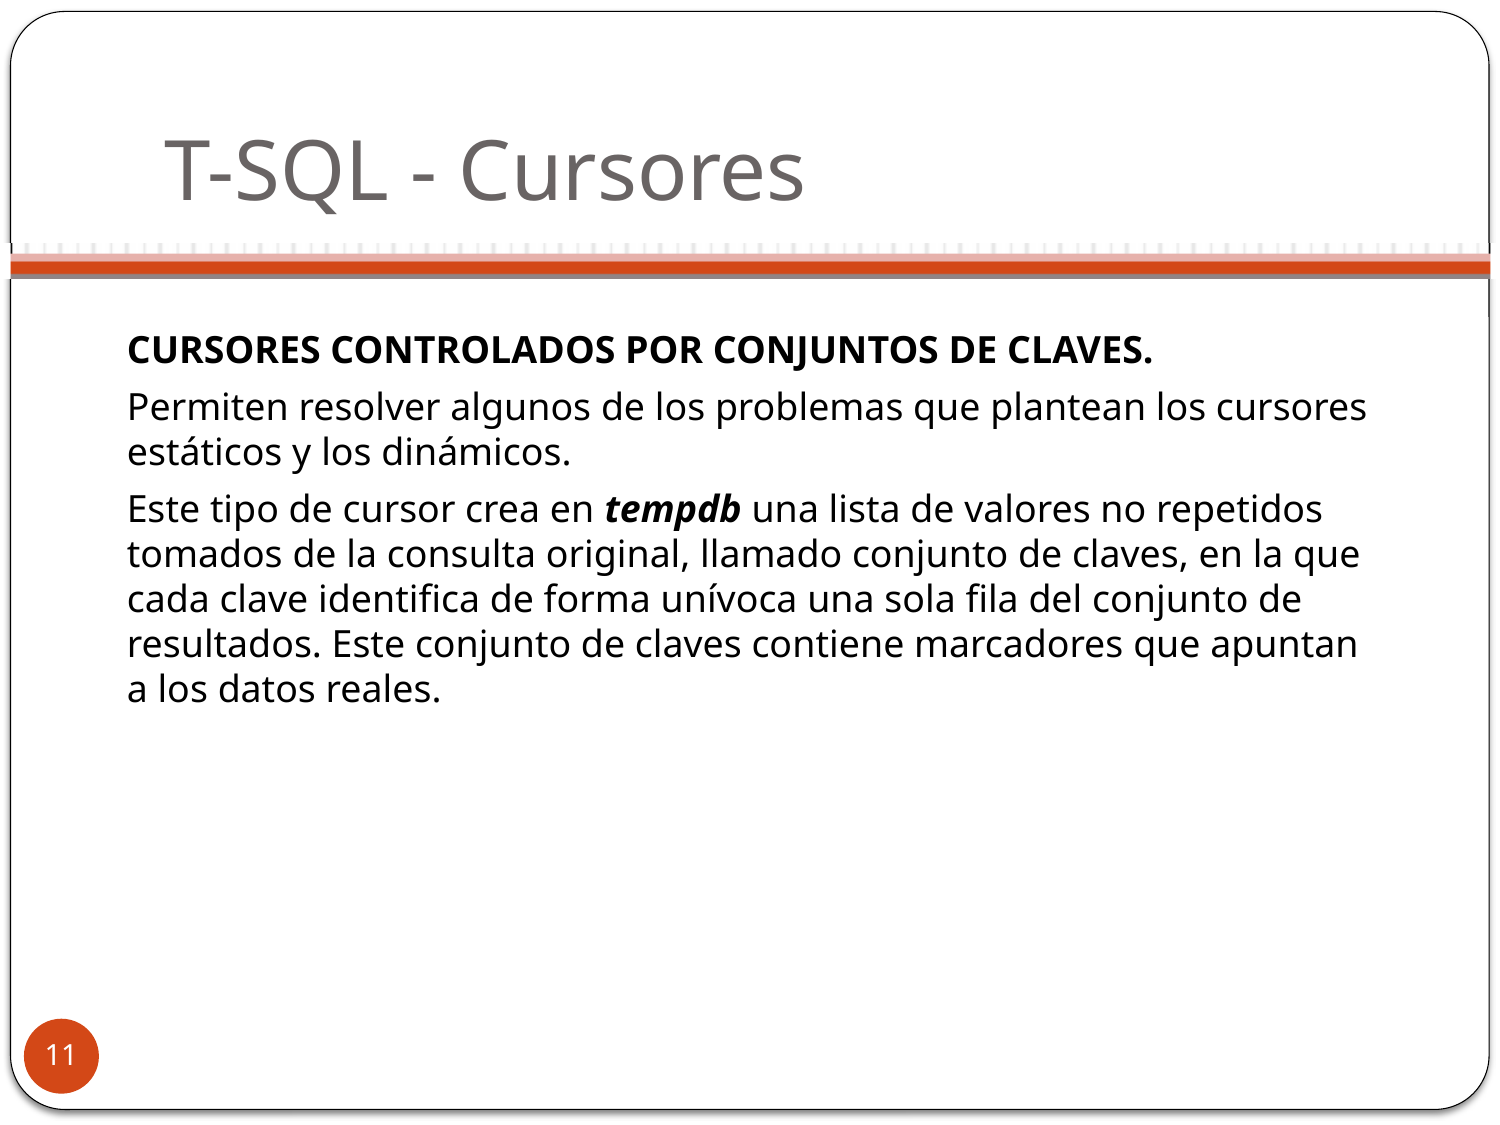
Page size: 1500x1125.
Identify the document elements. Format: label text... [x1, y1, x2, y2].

title T-SQL - Cursores [150, 45, 1425, 233]
slide_number 11 [23, 1018, 99, 1094]
list CURSORES CONTROLADOS POR CONJUNTOS DE CLAVES. Permiten resolver algunos de los problemas que plantean los cursores estáticos y los dinámicos. Este tipo de cursor crea en tempdb una lista de valores no repetidos tomados de la consulta original, llamado conjunto de claves, en la que cada clave identifica de forma unívoca una sola fila del conjunto de resultados. Este conjunto de claves contiene marcadores que apuntan a los datos reales. [112, 318, 1388, 929]
picture [0, 243, 1500, 280]
